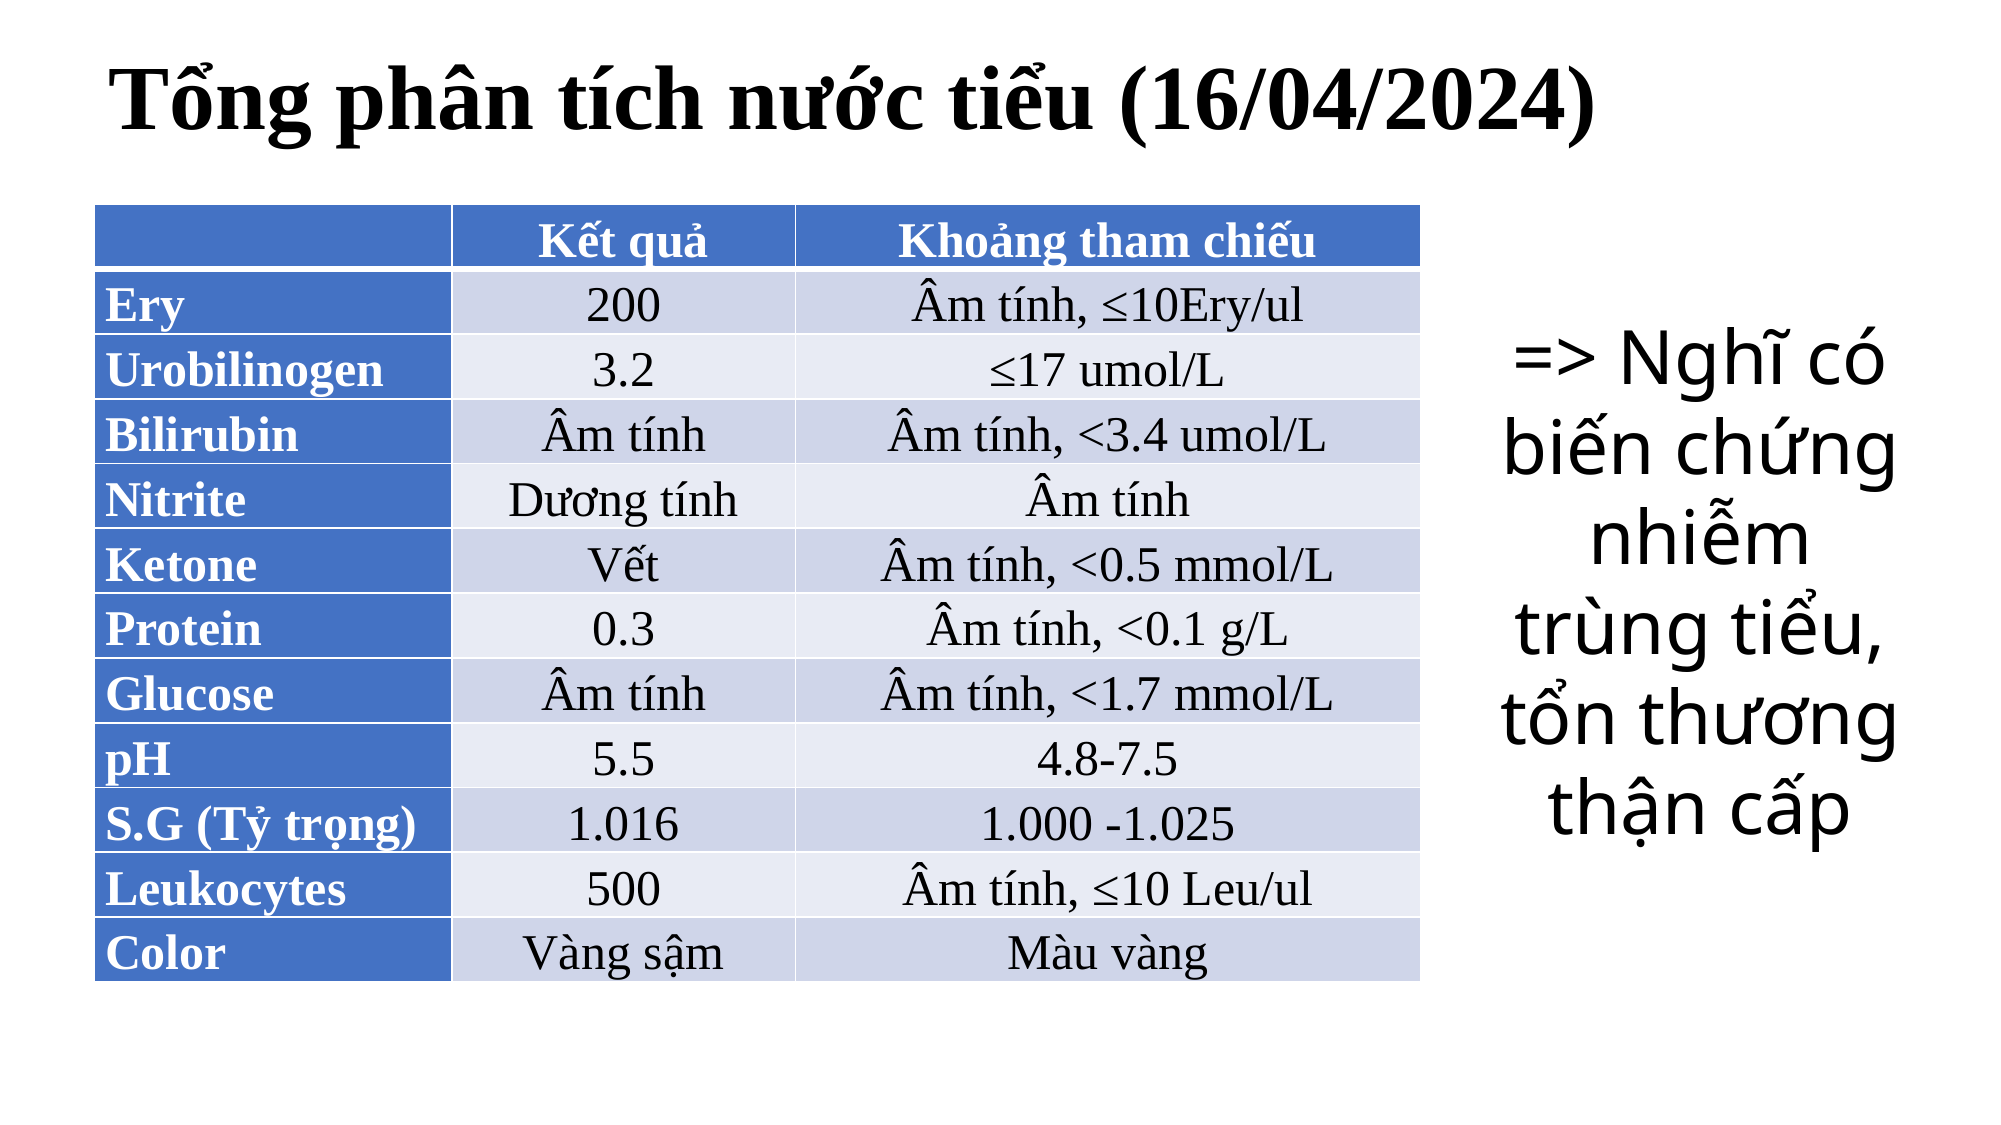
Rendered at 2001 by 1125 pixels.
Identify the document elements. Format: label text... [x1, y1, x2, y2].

table_header Khoảng tham chiếu [796, 205, 1420, 266]
table_cell Bilirubin [95, 400, 451, 463]
table_cell Âm tính, <1.7 mmol/L [796, 659, 1420, 722]
table_cell Leukocytes [95, 853, 451, 916]
table_cell Màu vàng [796, 918, 1420, 981]
table_cell Glucose [95, 659, 451, 722]
table_cell Âm tính [453, 659, 795, 722]
table_header [95, 205, 451, 266]
table_cell 3.2 [453, 335, 795, 398]
table_cell Dương tính [453, 464, 795, 527]
table_cell S.G (Tỷ trọng) [95, 788, 451, 851]
table_cell 500 [453, 853, 795, 916]
table_cell Protein [95, 594, 451, 657]
table_cell Ketone [95, 529, 451, 592]
table_cell Ery [95, 272, 451, 333]
text_box => Nghĩ có biến chứng nhiễm trùng tiểu, tổn thương thận cấp [1475, 302, 1926, 858]
table_cell 1.016 [453, 788, 795, 851]
table_cell Vết [453, 529, 795, 592]
table_cell Nitrite [95, 464, 451, 527]
table_cell Âm tính, ≤10Ery/ul [796, 272, 1420, 333]
table_cell Âm tính, <0.5 mmol/L [796, 529, 1420, 592]
title Tổng phân tích nước tiểu (16/04/2024) [93, 35, 1819, 164]
table_cell Âm tính [796, 464, 1420, 527]
table_cell 5.5 [453, 724, 795, 787]
table_cell 4.8-7.5 [796, 724, 1420, 787]
table_cell Color [95, 918, 451, 981]
table_cell Vàng sậm [453, 918, 795, 981]
table_cell pH [95, 724, 451, 787]
table_cell 0.3 [453, 594, 795, 657]
table_cell Âm tính, <0.1 g/L [796, 594, 1420, 657]
table_header Kết quả [453, 205, 795, 266]
table_cell Âm tính [453, 400, 795, 463]
table_cell ≤17 umol/L [796, 335, 1420, 398]
table_cell Urobilinogen [95, 335, 451, 398]
table_cell 1.000 -1.025 [796, 788, 1420, 851]
table_cell 200 [453, 272, 795, 333]
table_cell Âm tính, ≤10 Leu/ul [796, 853, 1420, 916]
table_cell Âm tính, <3.4 umol/L [796, 400, 1420, 463]
